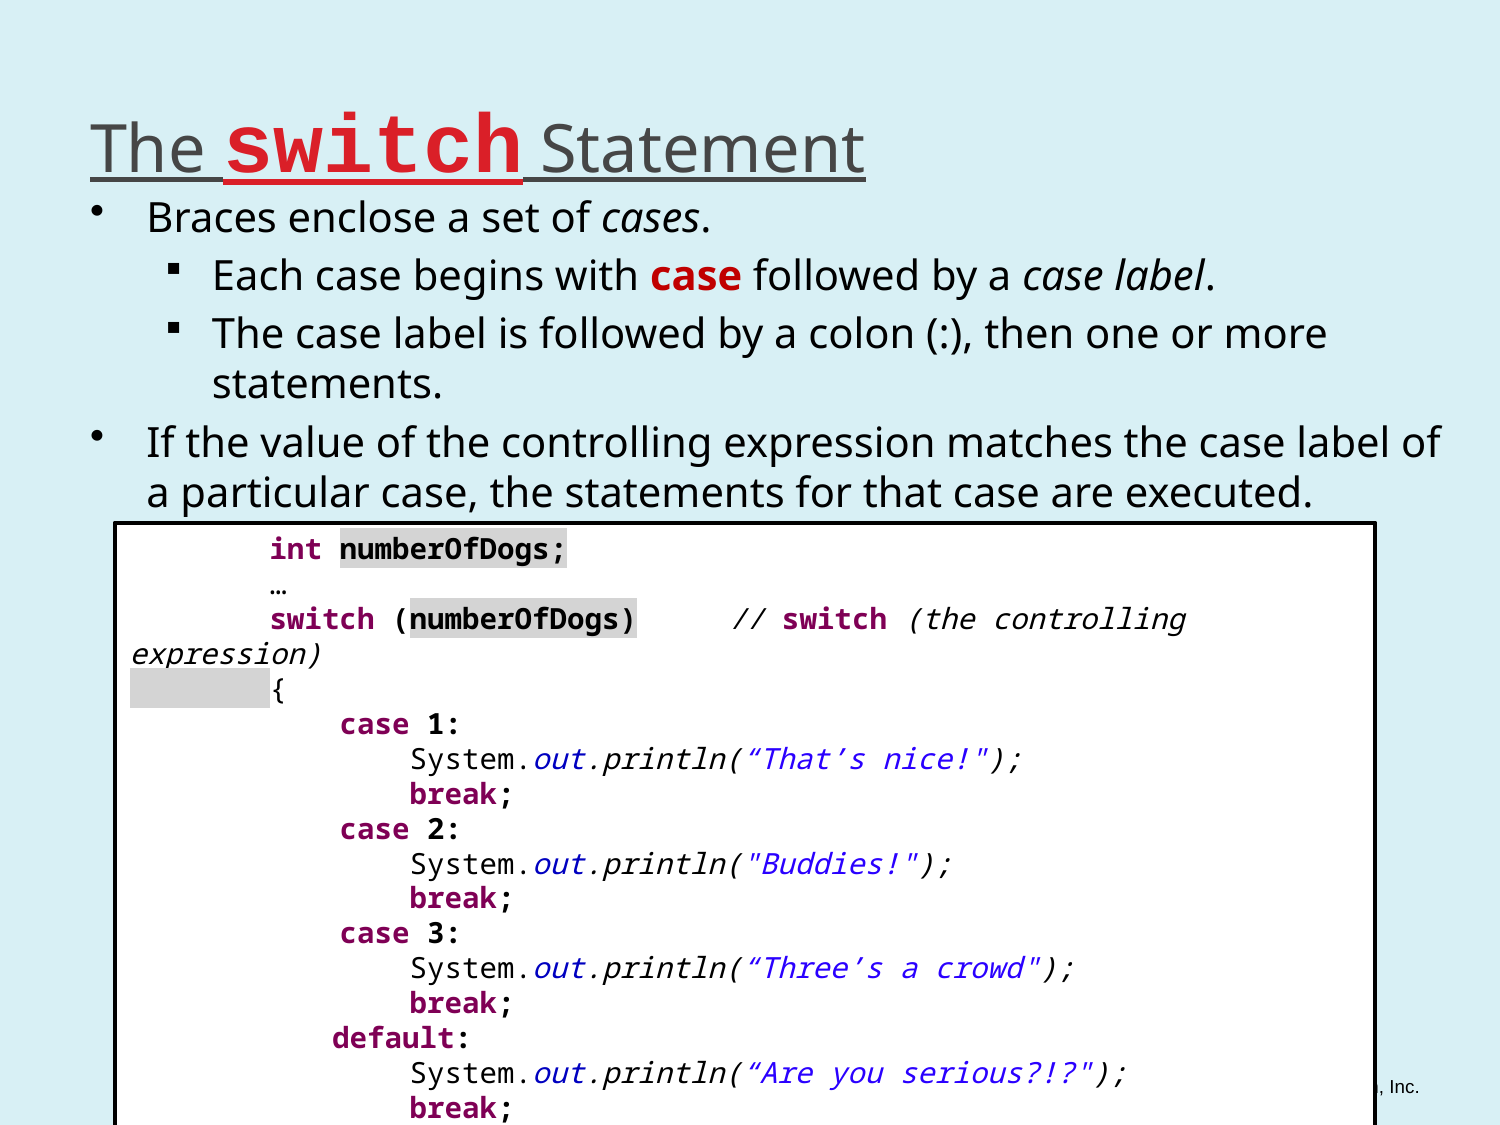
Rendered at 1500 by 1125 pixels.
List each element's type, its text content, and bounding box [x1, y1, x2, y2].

list Braces enclose a set of cases. Each case begins with case followed by a case label. The case label is followed by a colon (:), then one or more statements. If the value of the controlling expression matches the case label of a particular case, the statements for that case are executed. [75, 183, 1489, 836]
text_box int numberOfDogs; … switch (numberOfDogs) // switch (the controlling expression) { case 1: System.out.println(“That’s nice!"); break; case 2: System.out.println("Buddies!"); break; case 3: System.out.println(“Three’s a crowd"); break; default: System.out.println(“Are you serious?!?"); break; } [114, 522, 1376, 1125]
title The switch Statement [75, 37, 1425, 183]
